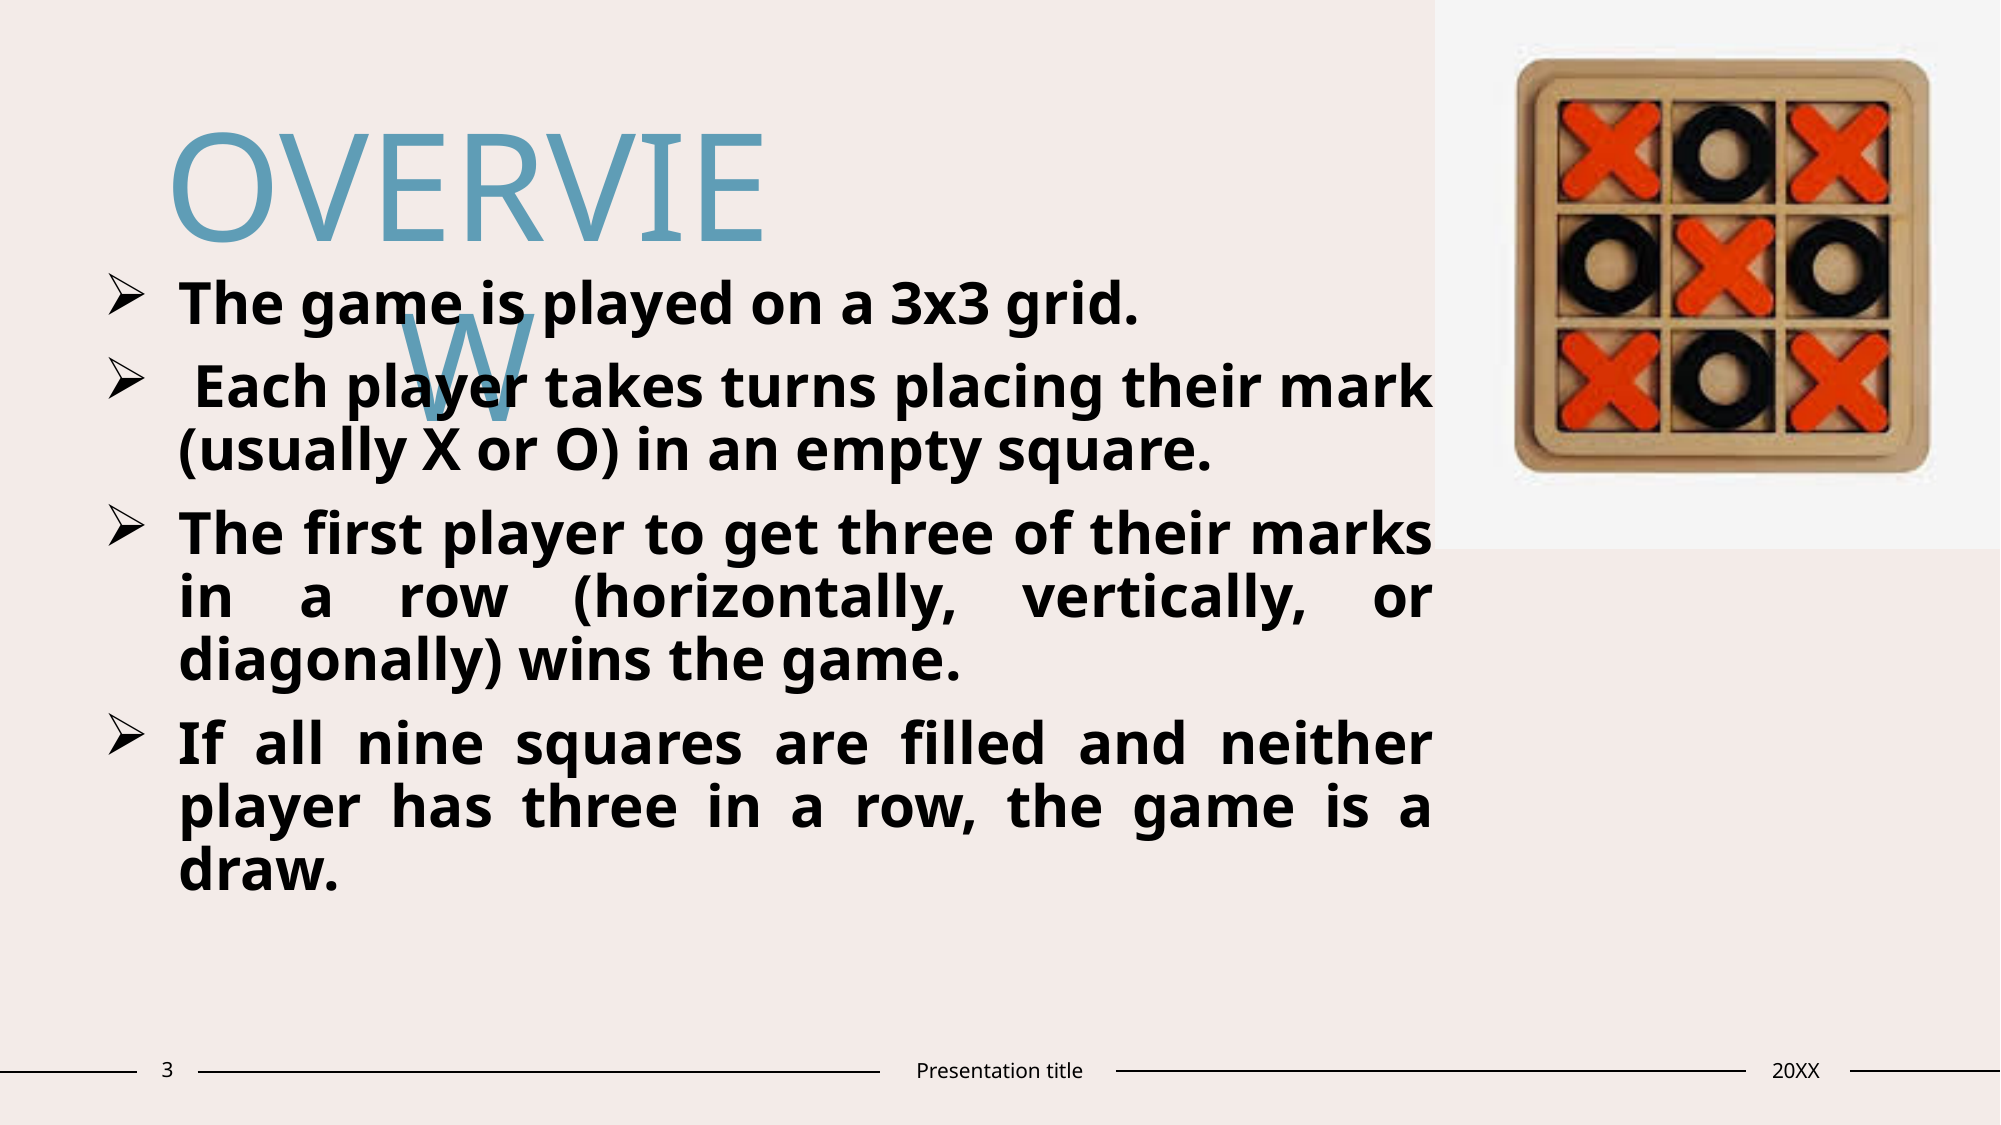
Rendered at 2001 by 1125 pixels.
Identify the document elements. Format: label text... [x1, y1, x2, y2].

picture [1435, 0, 2000, 549]
footer Presentation title [879, 1050, 1120, 1091]
slide_number 20XX [1743, 1050, 1849, 1091]
list The game is played on a 3x3 grid. Each player takes turns placing their mark (usually X or O) in an empty square. The first player to get three of their marks in a row (horizontally, vertically, or diagonally) wins the game. If all nine squares are filled and neither player has three in a row, the game is a draw. [79, 266, 1450, 980]
title OVERVIEW [79, 83, 856, 266]
slide_number 3 [137, 1050, 198, 1091]
